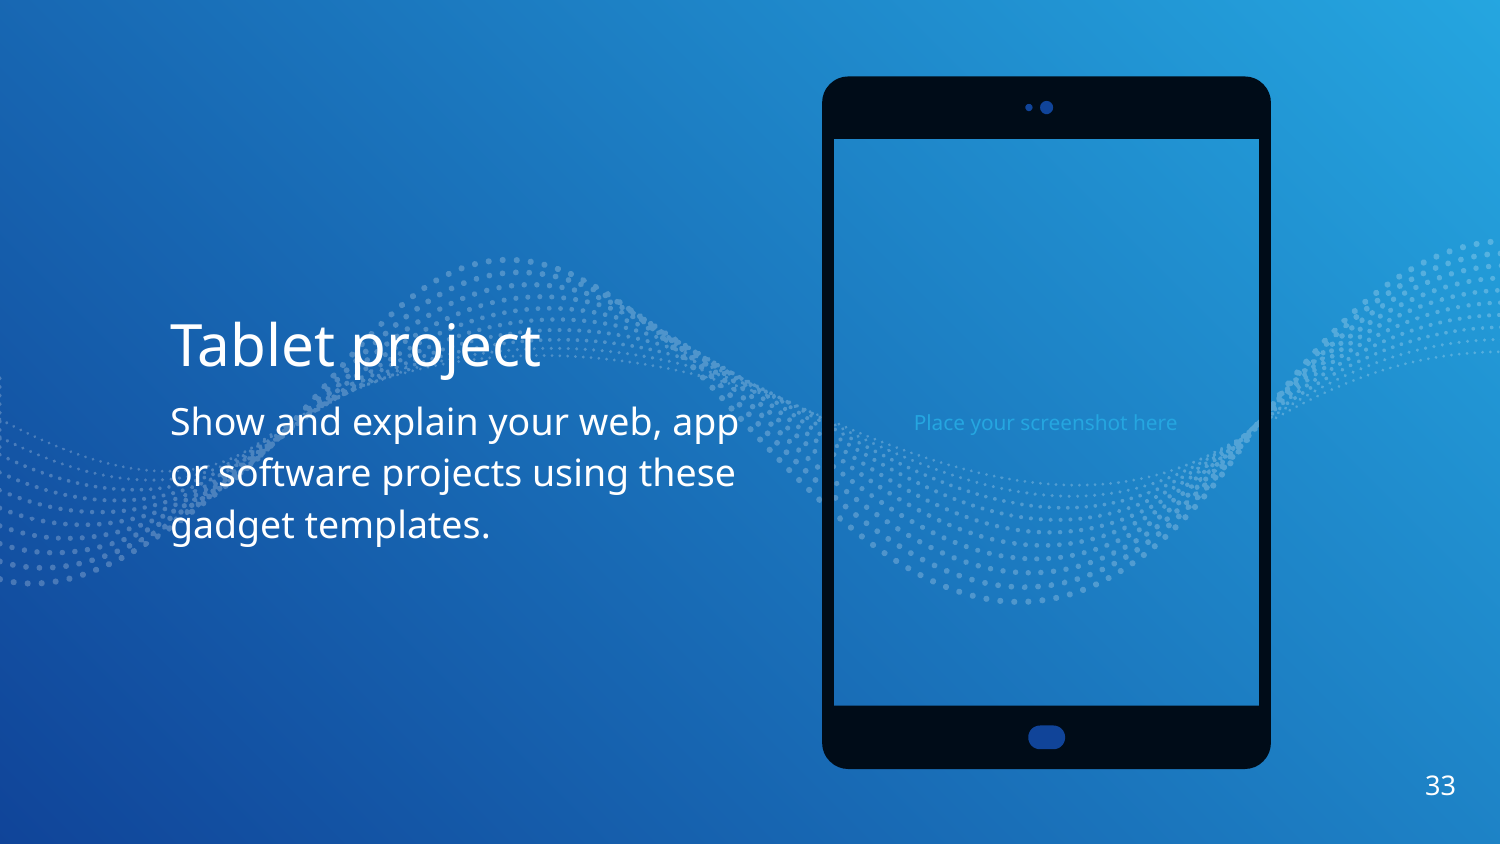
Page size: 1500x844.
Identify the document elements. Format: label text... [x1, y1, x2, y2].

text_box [821, 76, 1272, 770]
list Tablet project Show and explain your web, app or software projects using these gadget templates. [170, 61, 748, 783]
slide_number 33 [1366, 754, 1457, 819]
